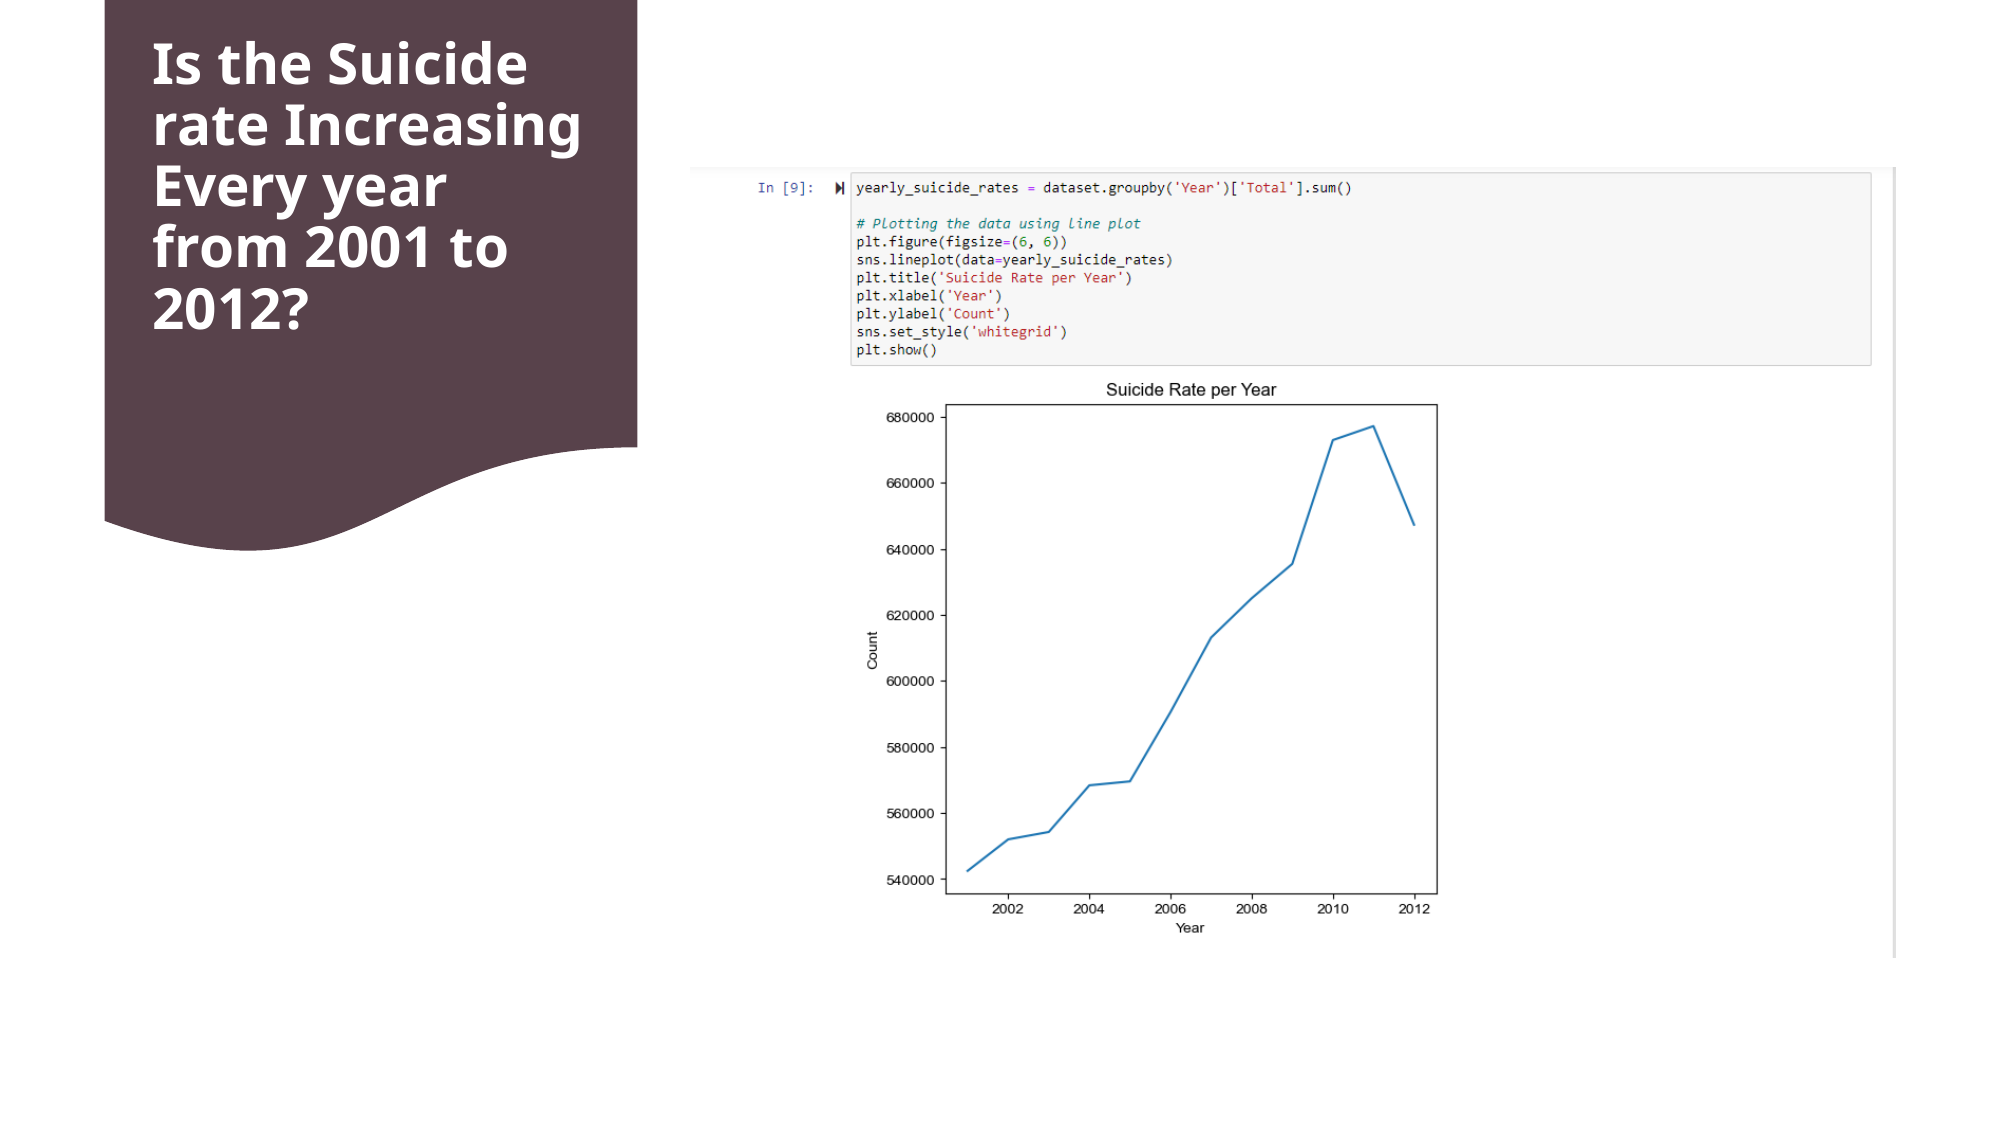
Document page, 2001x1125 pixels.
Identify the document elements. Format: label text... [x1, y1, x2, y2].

text_box [103, 0, 639, 552]
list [690, 167, 1896, 958]
title Is the Suicide rate Increasing Every year from 2001 to 2012? [137, 28, 604, 417]
